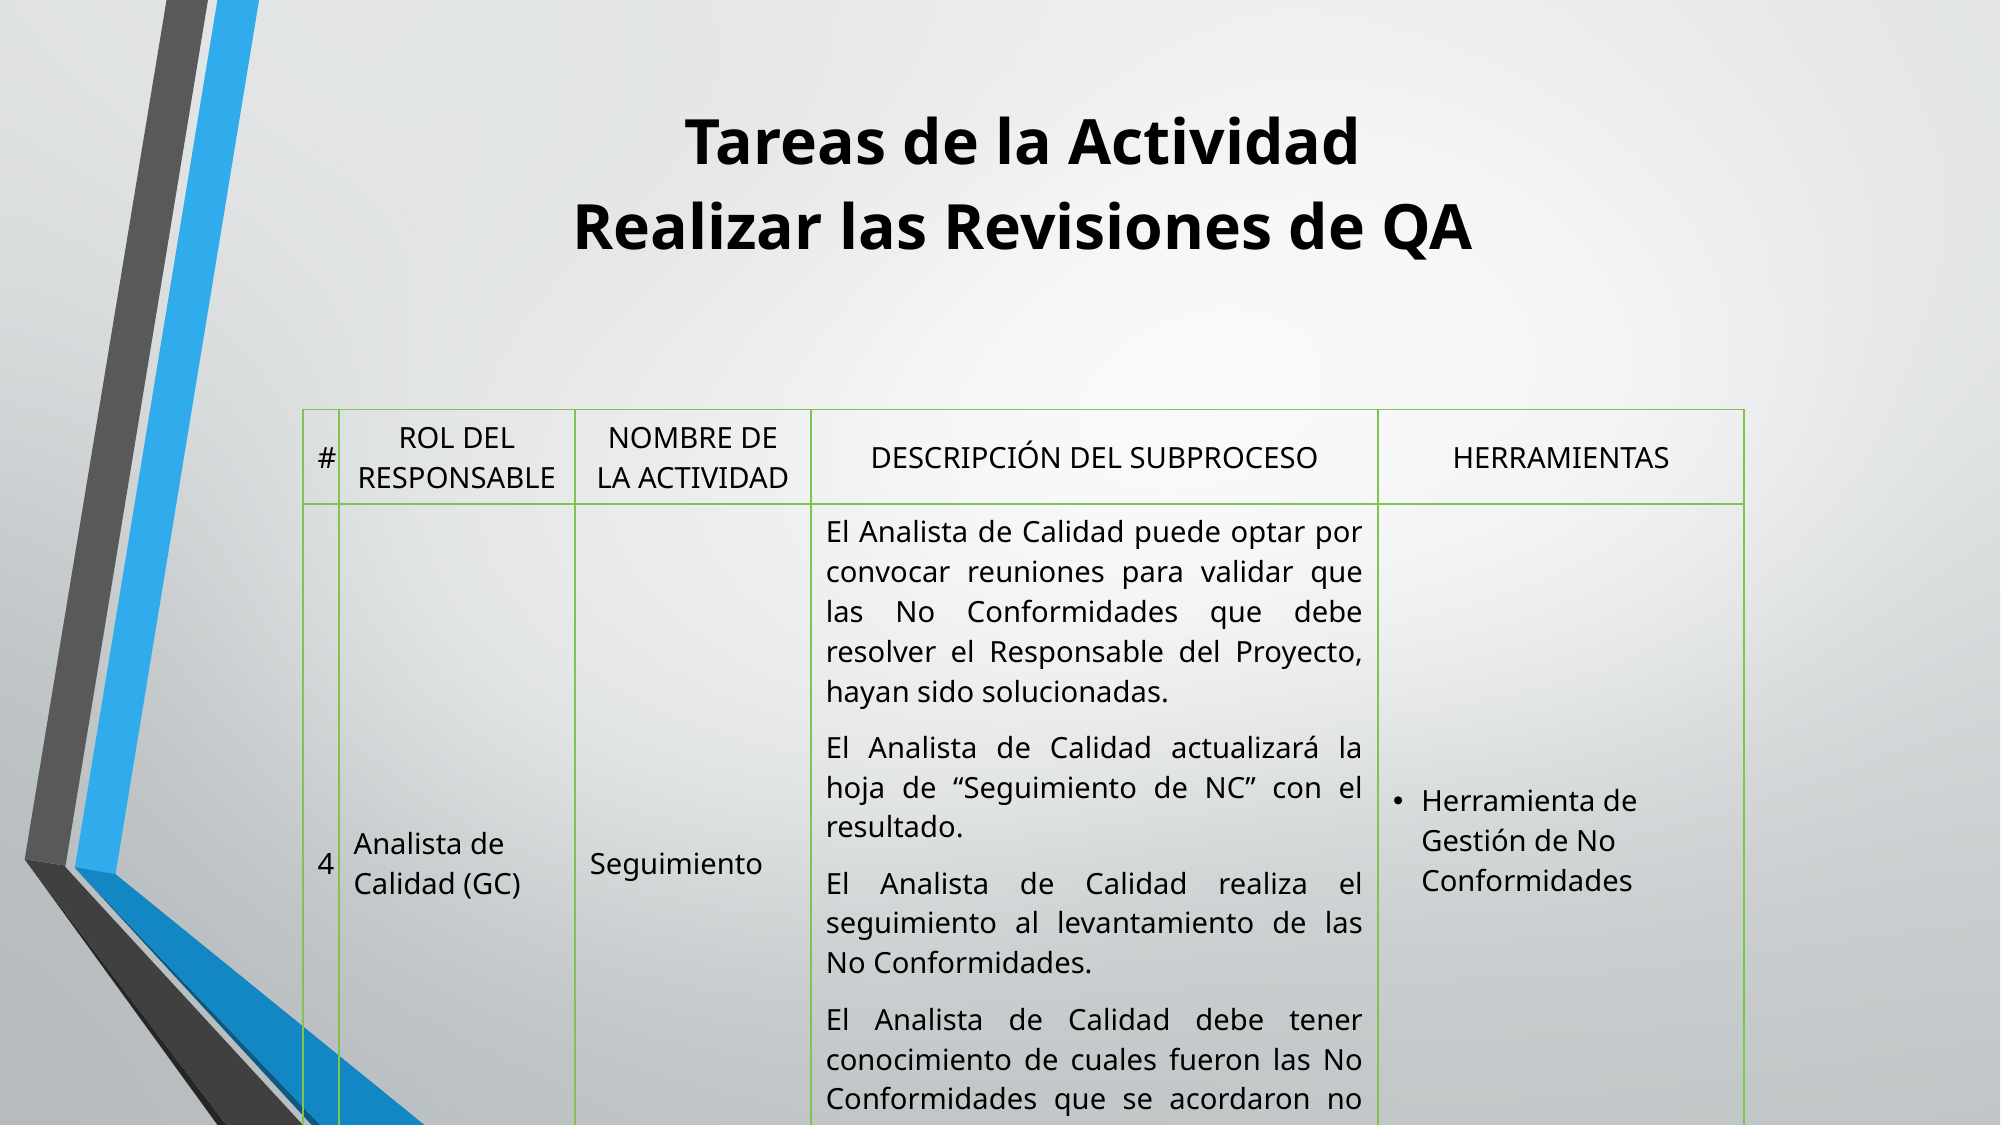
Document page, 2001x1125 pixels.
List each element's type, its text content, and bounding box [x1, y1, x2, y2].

table_header ROL DEL RESPONSABLE [340, 410, 574, 503]
table_header # [304, 410, 338, 503]
table_cell Herramienta de Gestión de No Conformidades [1379, 505, 1743, 1125]
table_cell Analista de Calidad (GC) [340, 505, 574, 1125]
title Tareas de la Actividad Realizar las Revisiones de QA [410, 89, 1636, 277]
table_cell El Analista de Calidad puede optar por convocar reuniones para validar que las No Conformidades que debe resolver el Responsable del Proyecto, hayan sido solucionadas. El Analista de Calidad actualizará la hoja de “Seguimiento de NC” con el resultado. El Analista de Calidad realiza el seguimiento al levantamiento de las No Conformidades. El Analista de Calidad debe tener conocimiento de cuales fueron las No Conformidades que se acordaron no realizar. Luego ir al paso 1 [812, 505, 1377, 1125]
table_header DESCRIPCIÓN DEL SUBPROCESO [812, 410, 1377, 503]
table_cell 4 [304, 505, 338, 1125]
table_header HERRAMIENTAS [1379, 410, 1743, 503]
table_header NOMBRE DE LA ACTIVIDAD [576, 410, 810, 503]
table_cell Seguimiento [576, 505, 810, 1125]
